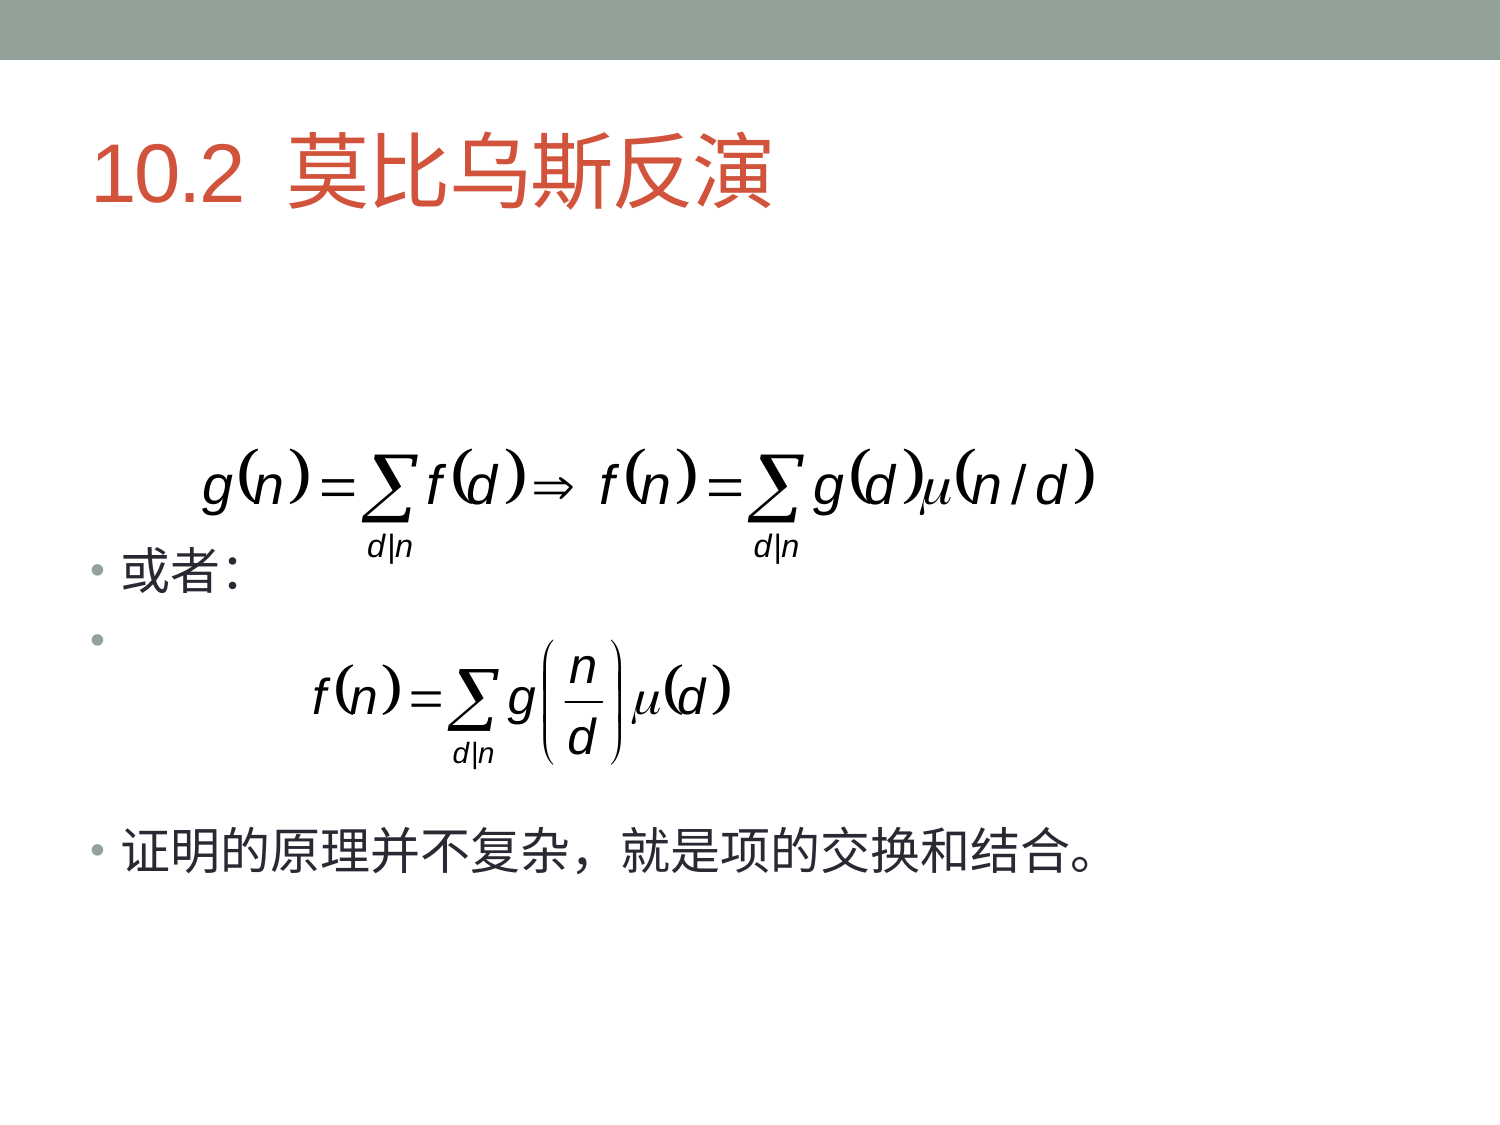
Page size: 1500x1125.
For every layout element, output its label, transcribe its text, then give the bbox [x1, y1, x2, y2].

title 10.2 莫比乌斯反演 [75, 87, 1425, 250]
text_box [305, 630, 733, 779]
list 或者： 证明的原理并不复杂，就是项的交换和结合。 [75, 262, 1425, 1063]
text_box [194, 444, 1099, 574]
